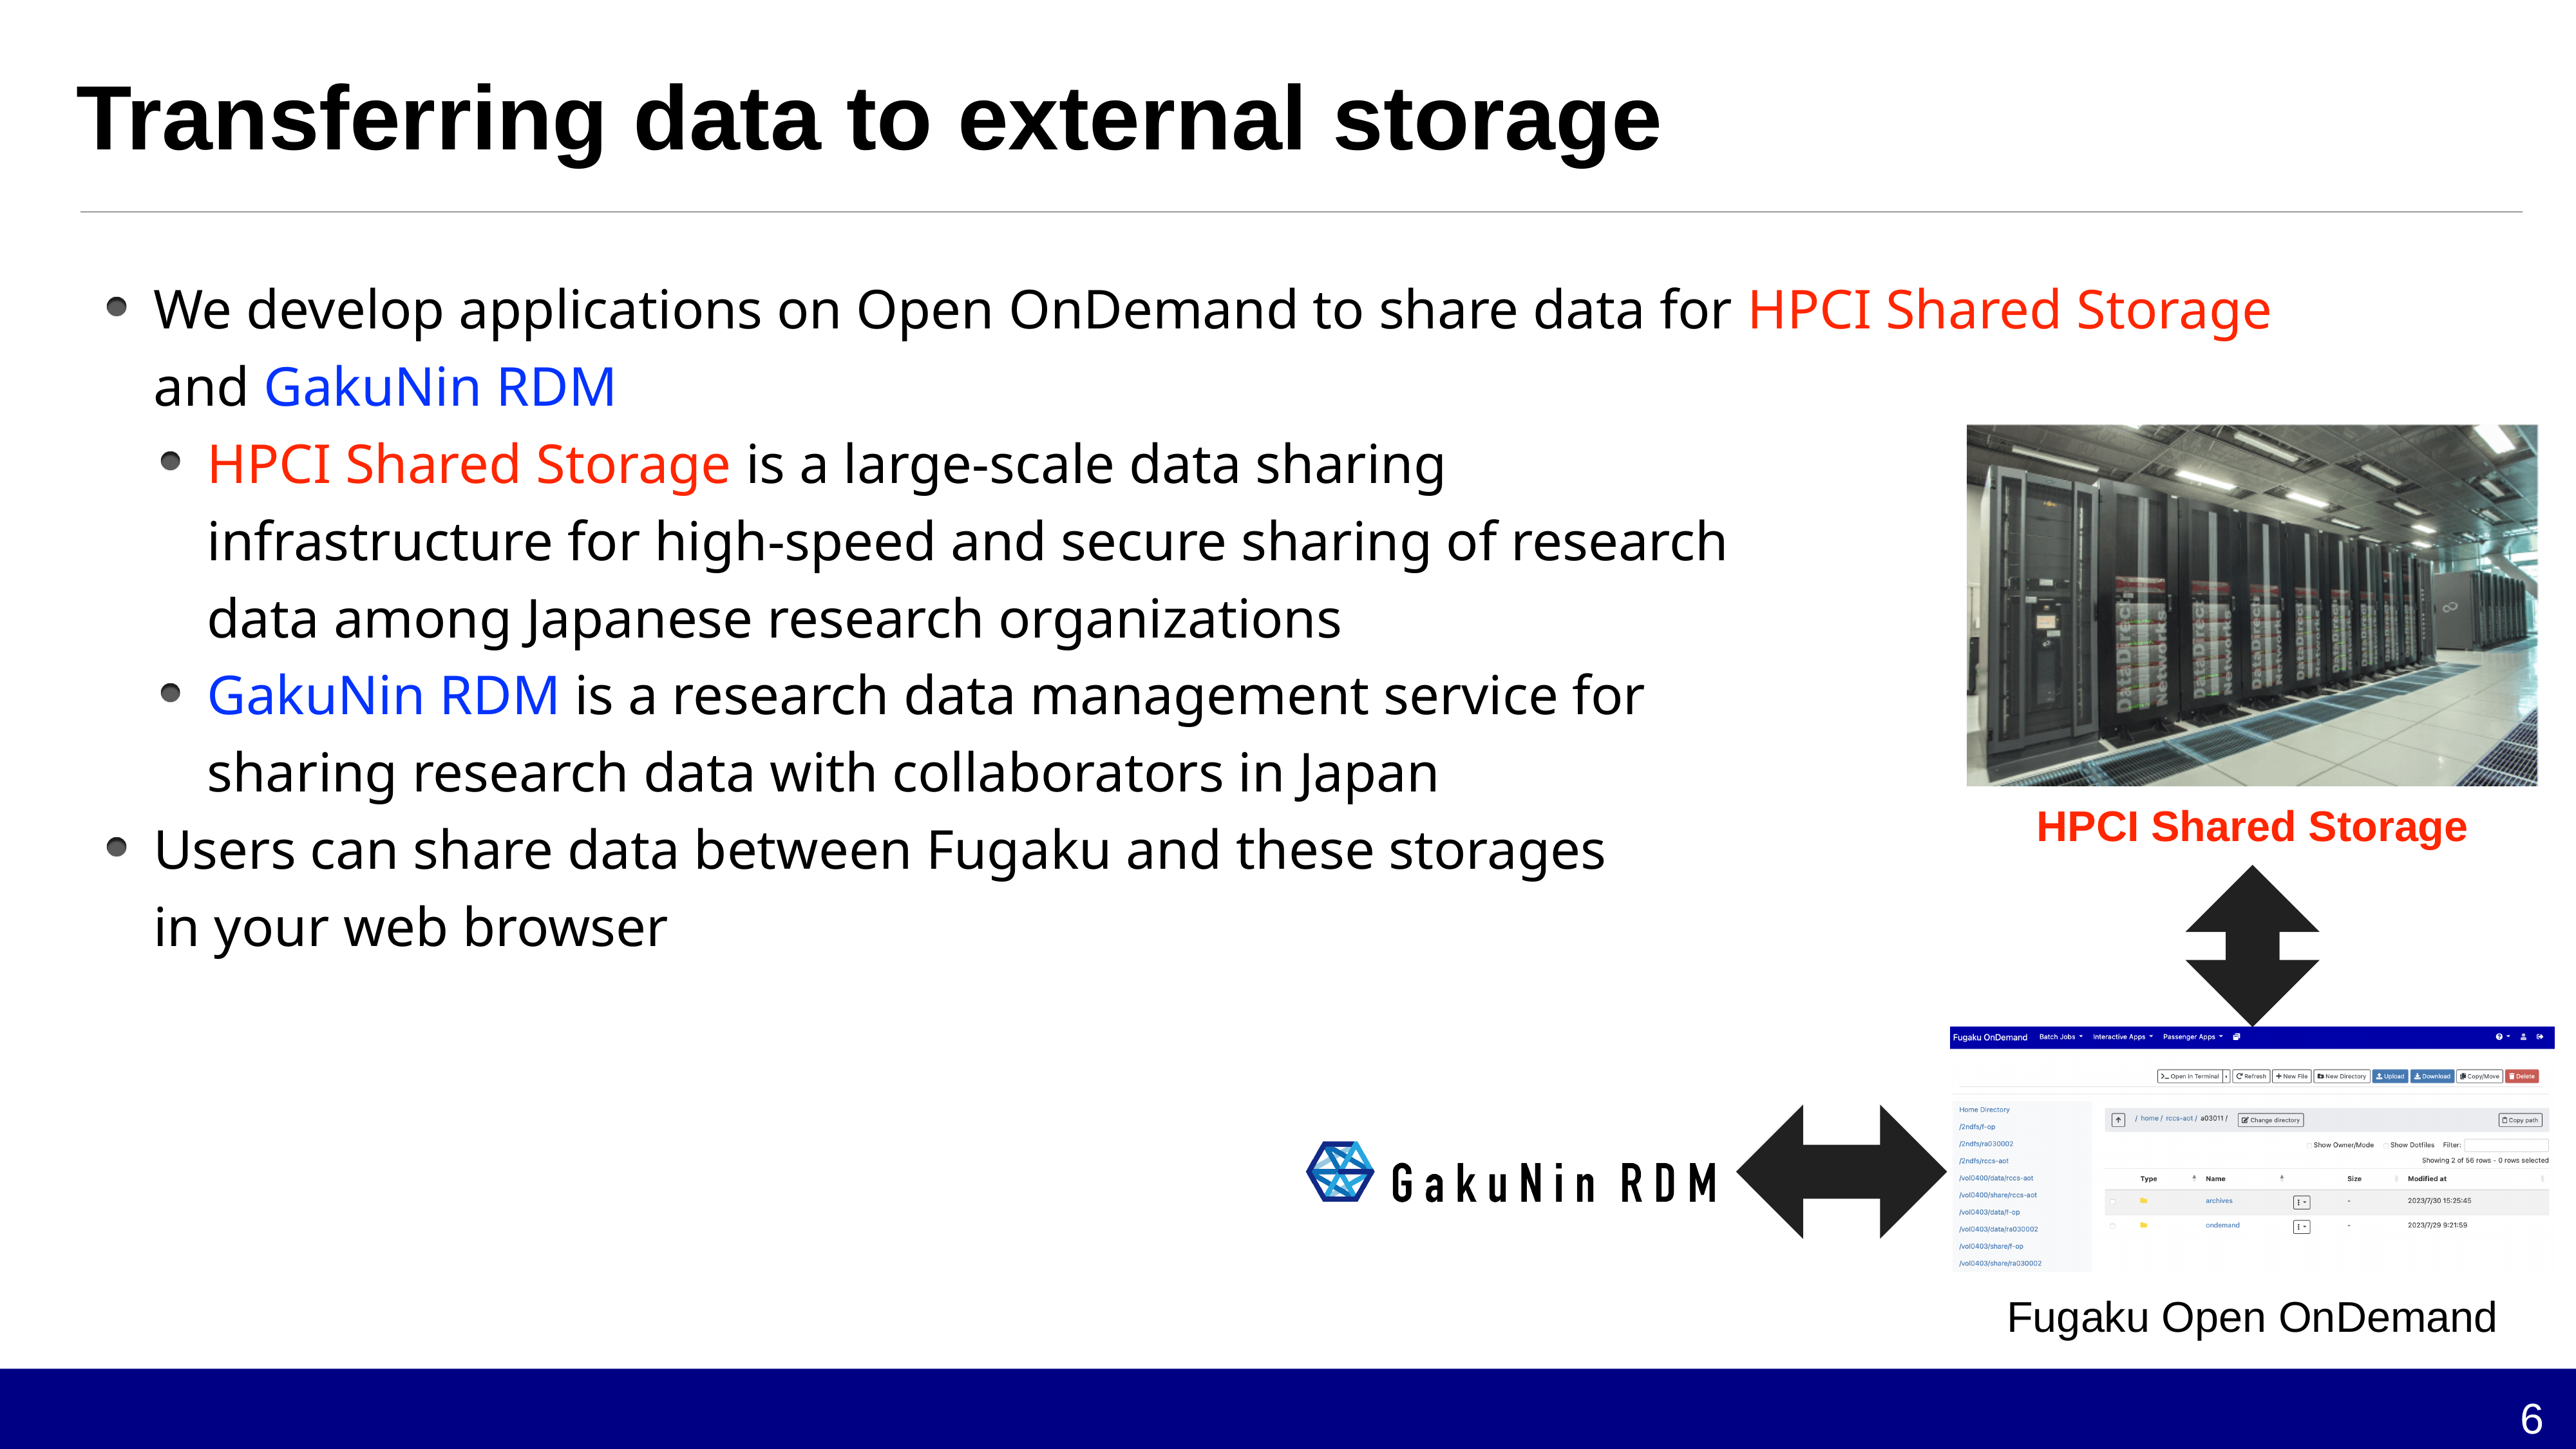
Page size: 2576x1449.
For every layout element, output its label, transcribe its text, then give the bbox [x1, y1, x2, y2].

text_box [2185, 864, 2320, 1027]
picture [105, 835, 128, 860]
text_box Fugaku Open OnDemand [1999, 1282, 2506, 1349]
picture [159, 450, 182, 473]
title Transferring data to external storage [68, 32, 1786, 195]
picture [105, 295, 128, 319]
text_box HPCI Shared Storage [2029, 790, 2476, 858]
picture [1966, 424, 2539, 787]
picture [159, 681, 182, 705]
text_box [1736, 1104, 1947, 1239]
text_box We develop applications on Open OnDemand to share data for HPCI Shared Storage and GakuNin RDM HPCI Shared Storage is a large-scale data sharing infrastructure for high-speed and secure sharing of research data among Japanese research organizations GakuNin RDM is a research data management service for sharing research data with collaborators in Japan Users can share data between Fugaku and these storages in your web browser [98, 254, 2576, 965]
picture [1305, 1141, 1715, 1202]
slide_number 6 [2511, 1383, 2552, 1447]
picture [1950, 1027, 2555, 1276]
